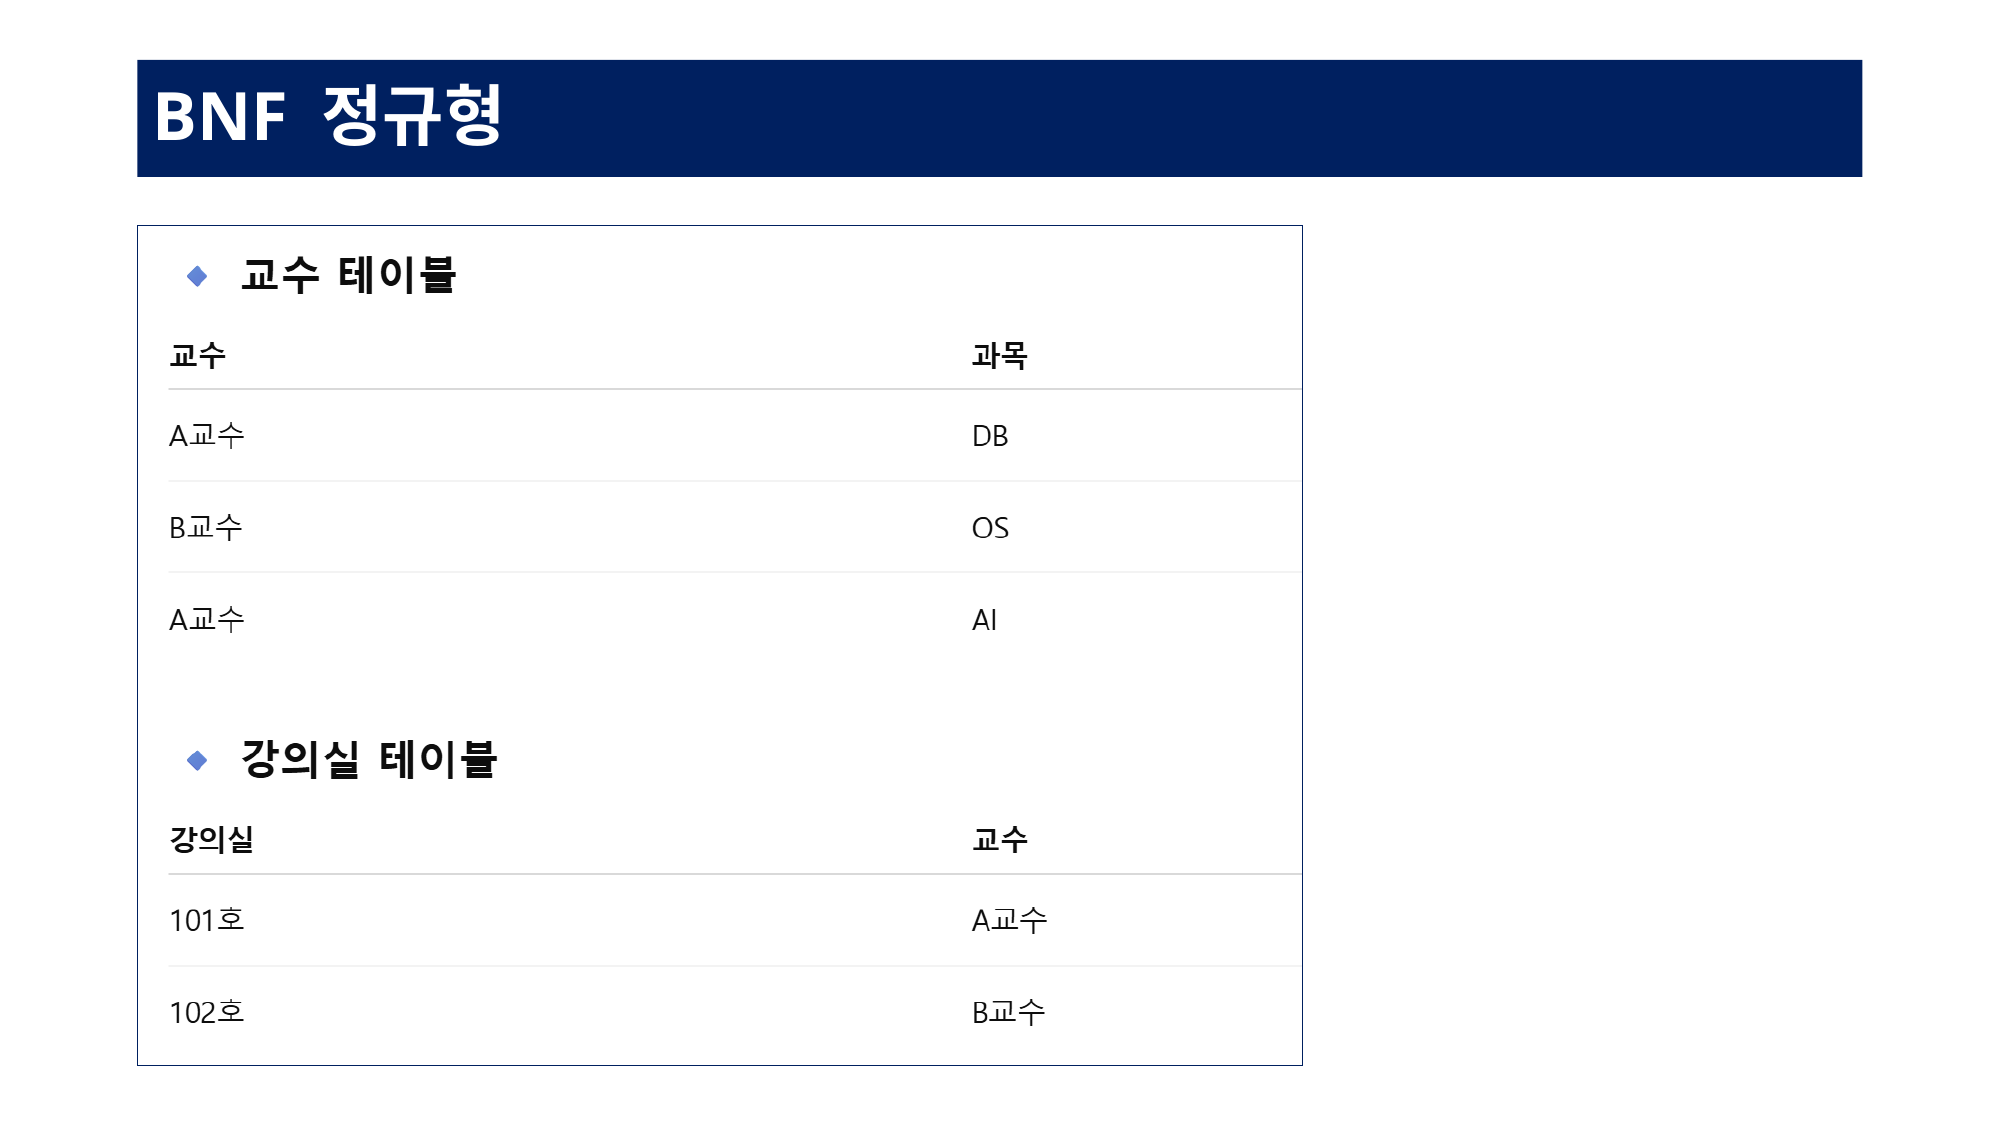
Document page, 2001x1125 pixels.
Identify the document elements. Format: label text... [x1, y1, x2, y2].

title BNF 정규형 [137, 59, 1863, 177]
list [137, 225, 1303, 1066]
